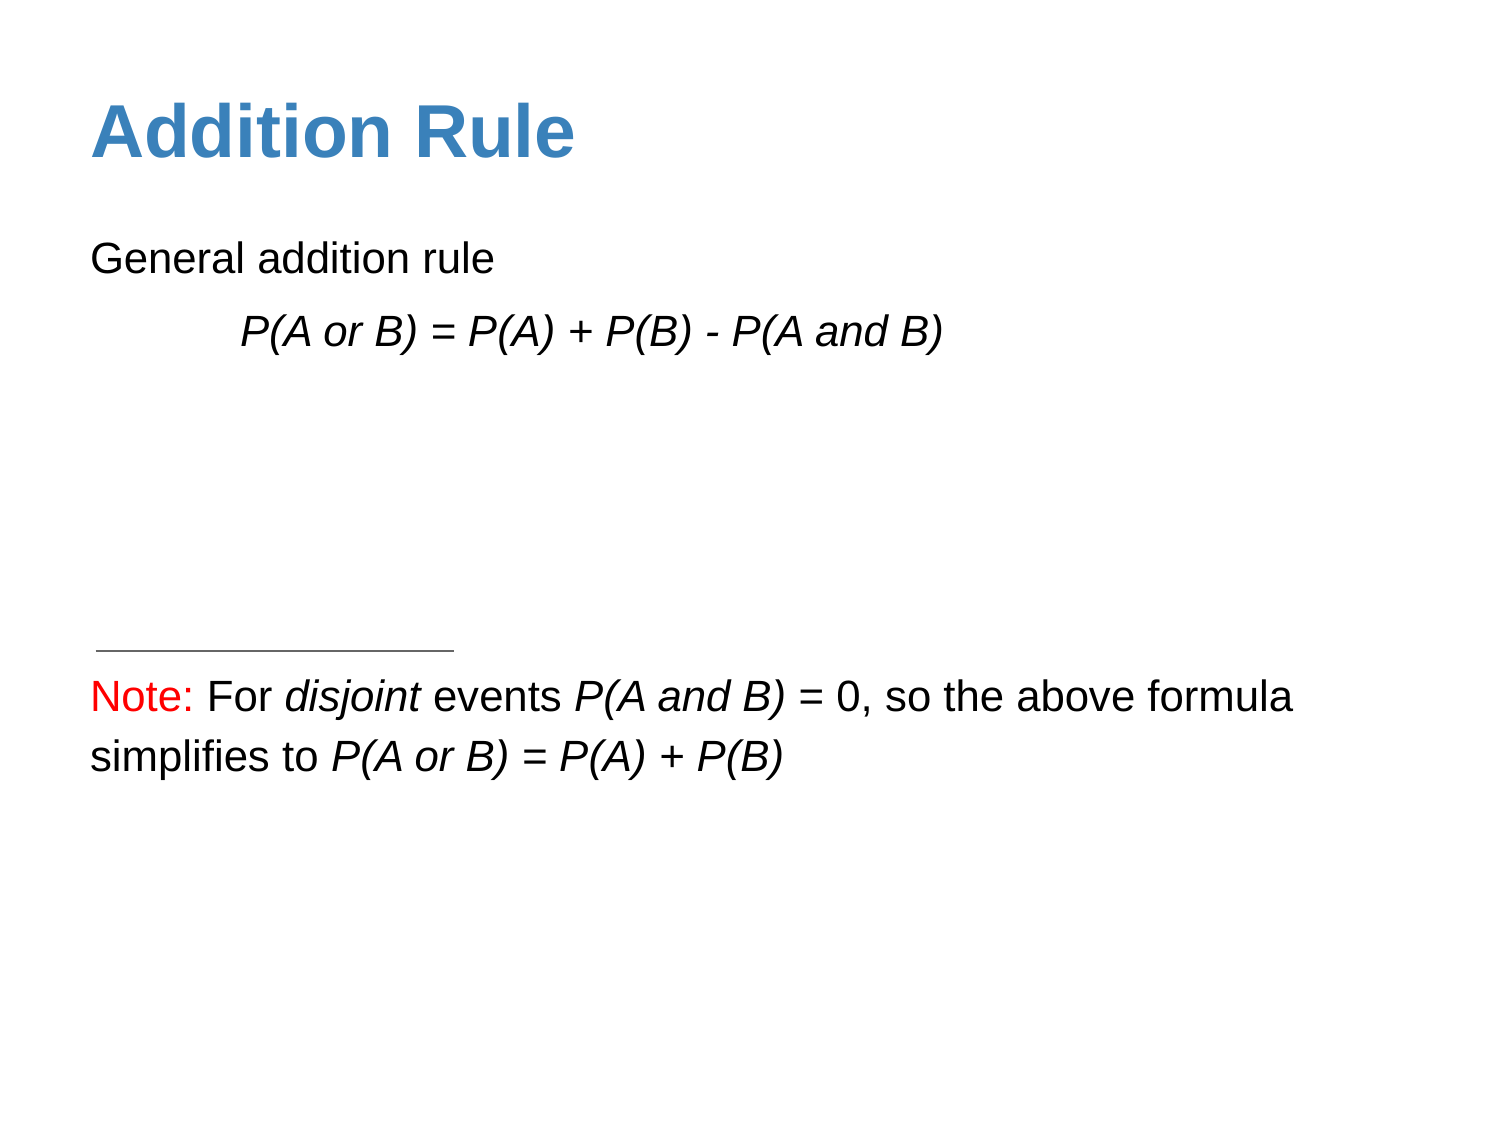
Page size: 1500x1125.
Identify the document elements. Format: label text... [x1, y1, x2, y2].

list General addition rule P(A or B) = P(A) + P(B) - P(A and B) Note: For disjoint events P(A and B) = 0, so the above formula simplifies to P(A or B) = P(A) + P(B) [75, 207, 1380, 1029]
title Addition Rule [75, 0, 1425, 188]
